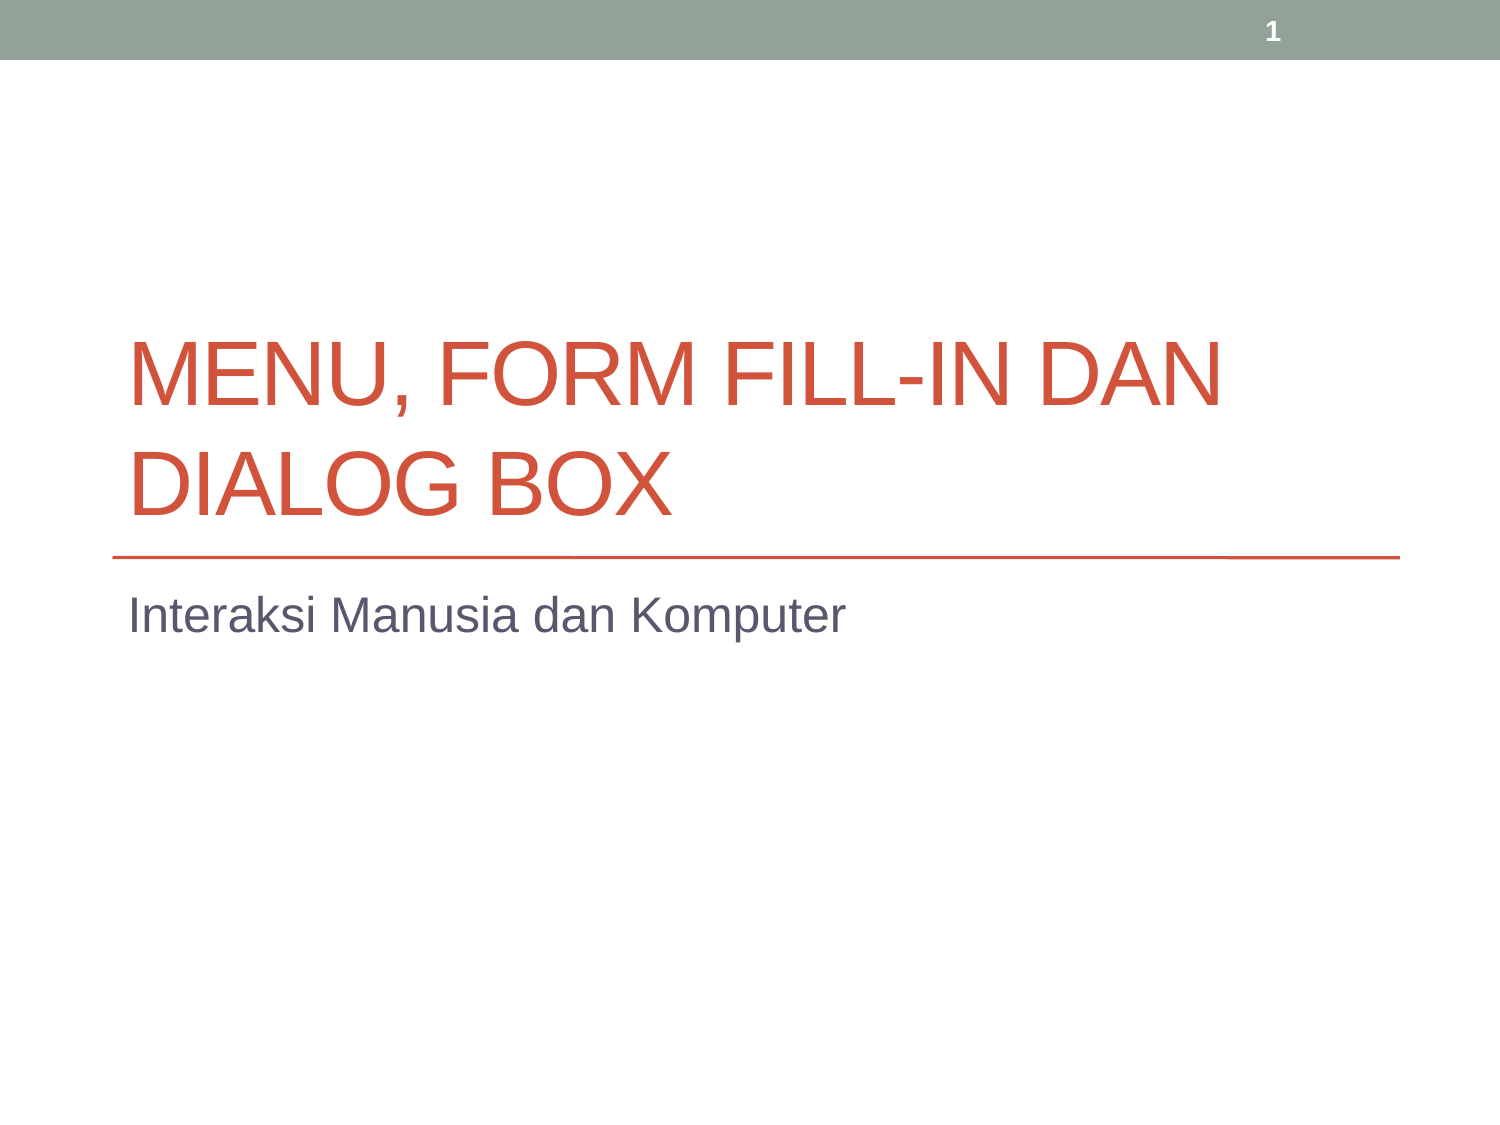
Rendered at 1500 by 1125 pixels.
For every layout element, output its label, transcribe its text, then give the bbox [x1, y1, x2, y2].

title Menu, Form Fill-In dan Dialog Box [112, 224, 1400, 542]
slide_number 1 [1250, 3, 1425, 57]
subtitle Interaksi Manusia dan Komputer [112, 575, 1163, 863]
